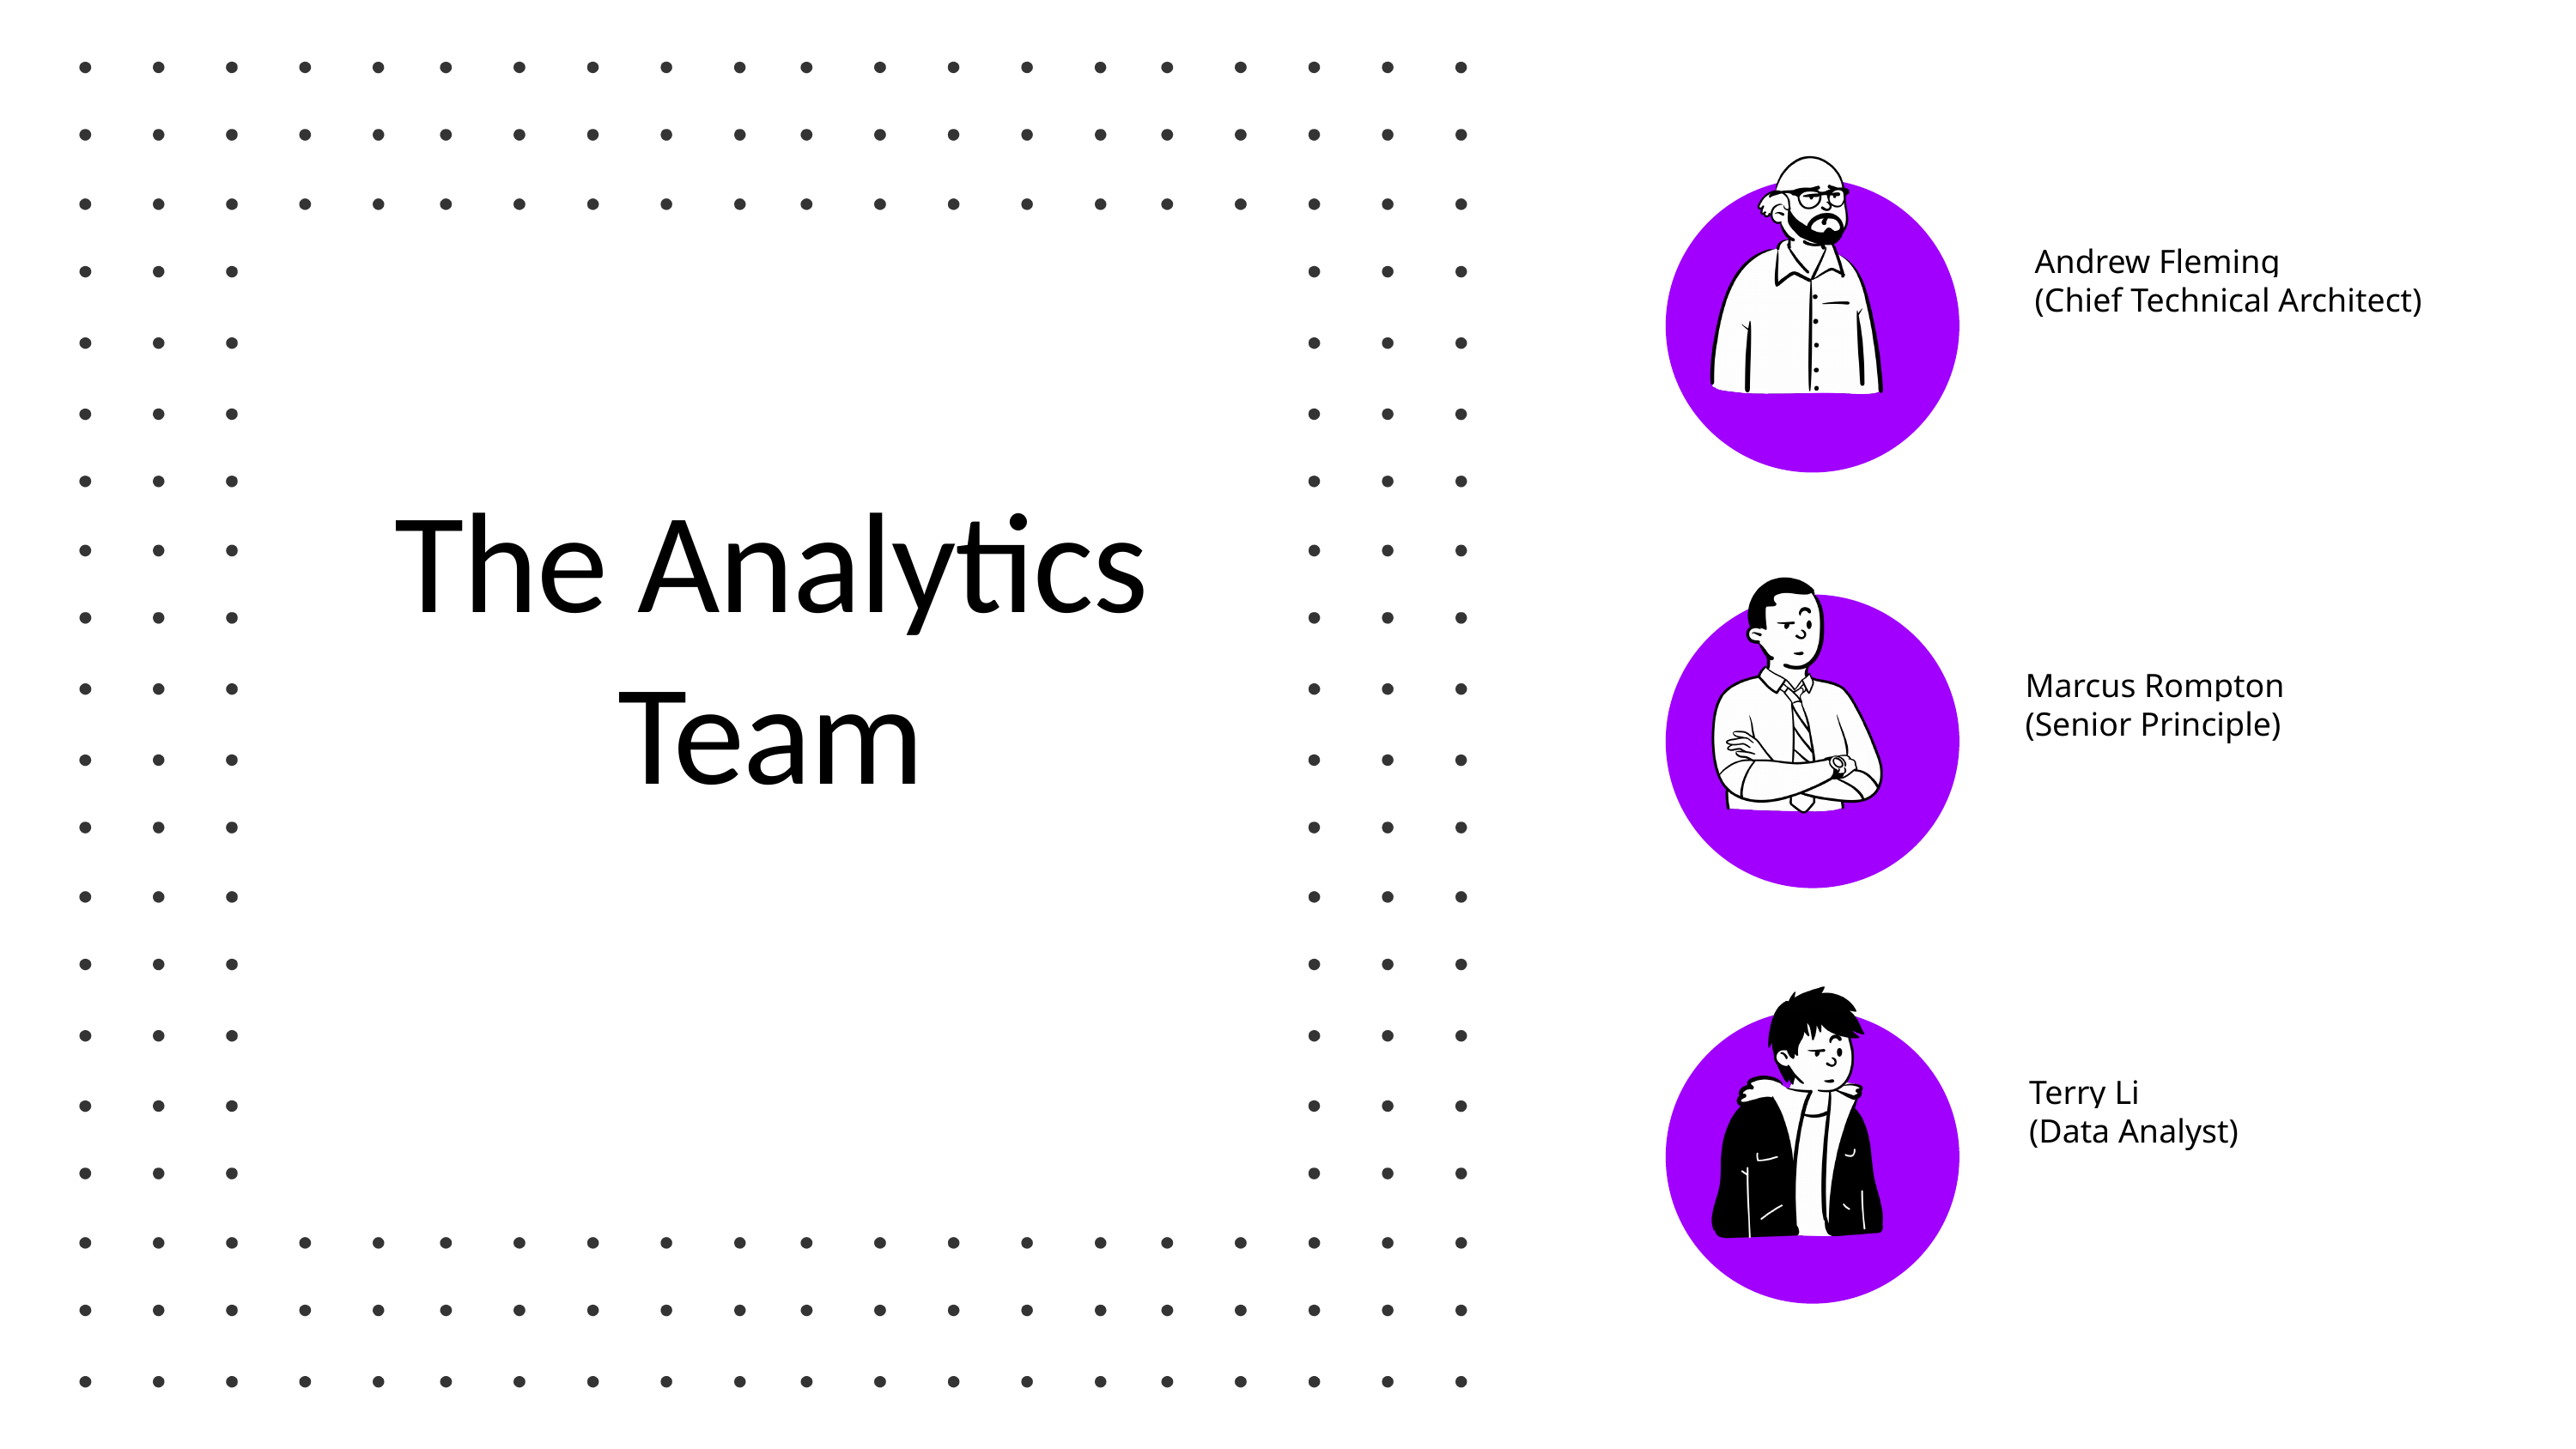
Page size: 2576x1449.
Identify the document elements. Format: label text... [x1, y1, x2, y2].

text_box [1665, 179, 1960, 473]
picture [1704, 980, 1890, 1246]
text_box Marcus Rompton (Senior Principle) [2012, 658, 2306, 749]
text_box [1665, 1009, 1960, 1304]
text_box Andrew Fleming (Chief Technical Architect) [2021, 234, 2435, 325]
picture [1704, 571, 1890, 821]
text_box Terry Li (Data Analyst) [2016, 1065, 2252, 1156]
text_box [70, 57, 1472, 1392]
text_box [1665, 594, 1960, 888]
picture [1704, 149, 1890, 400]
